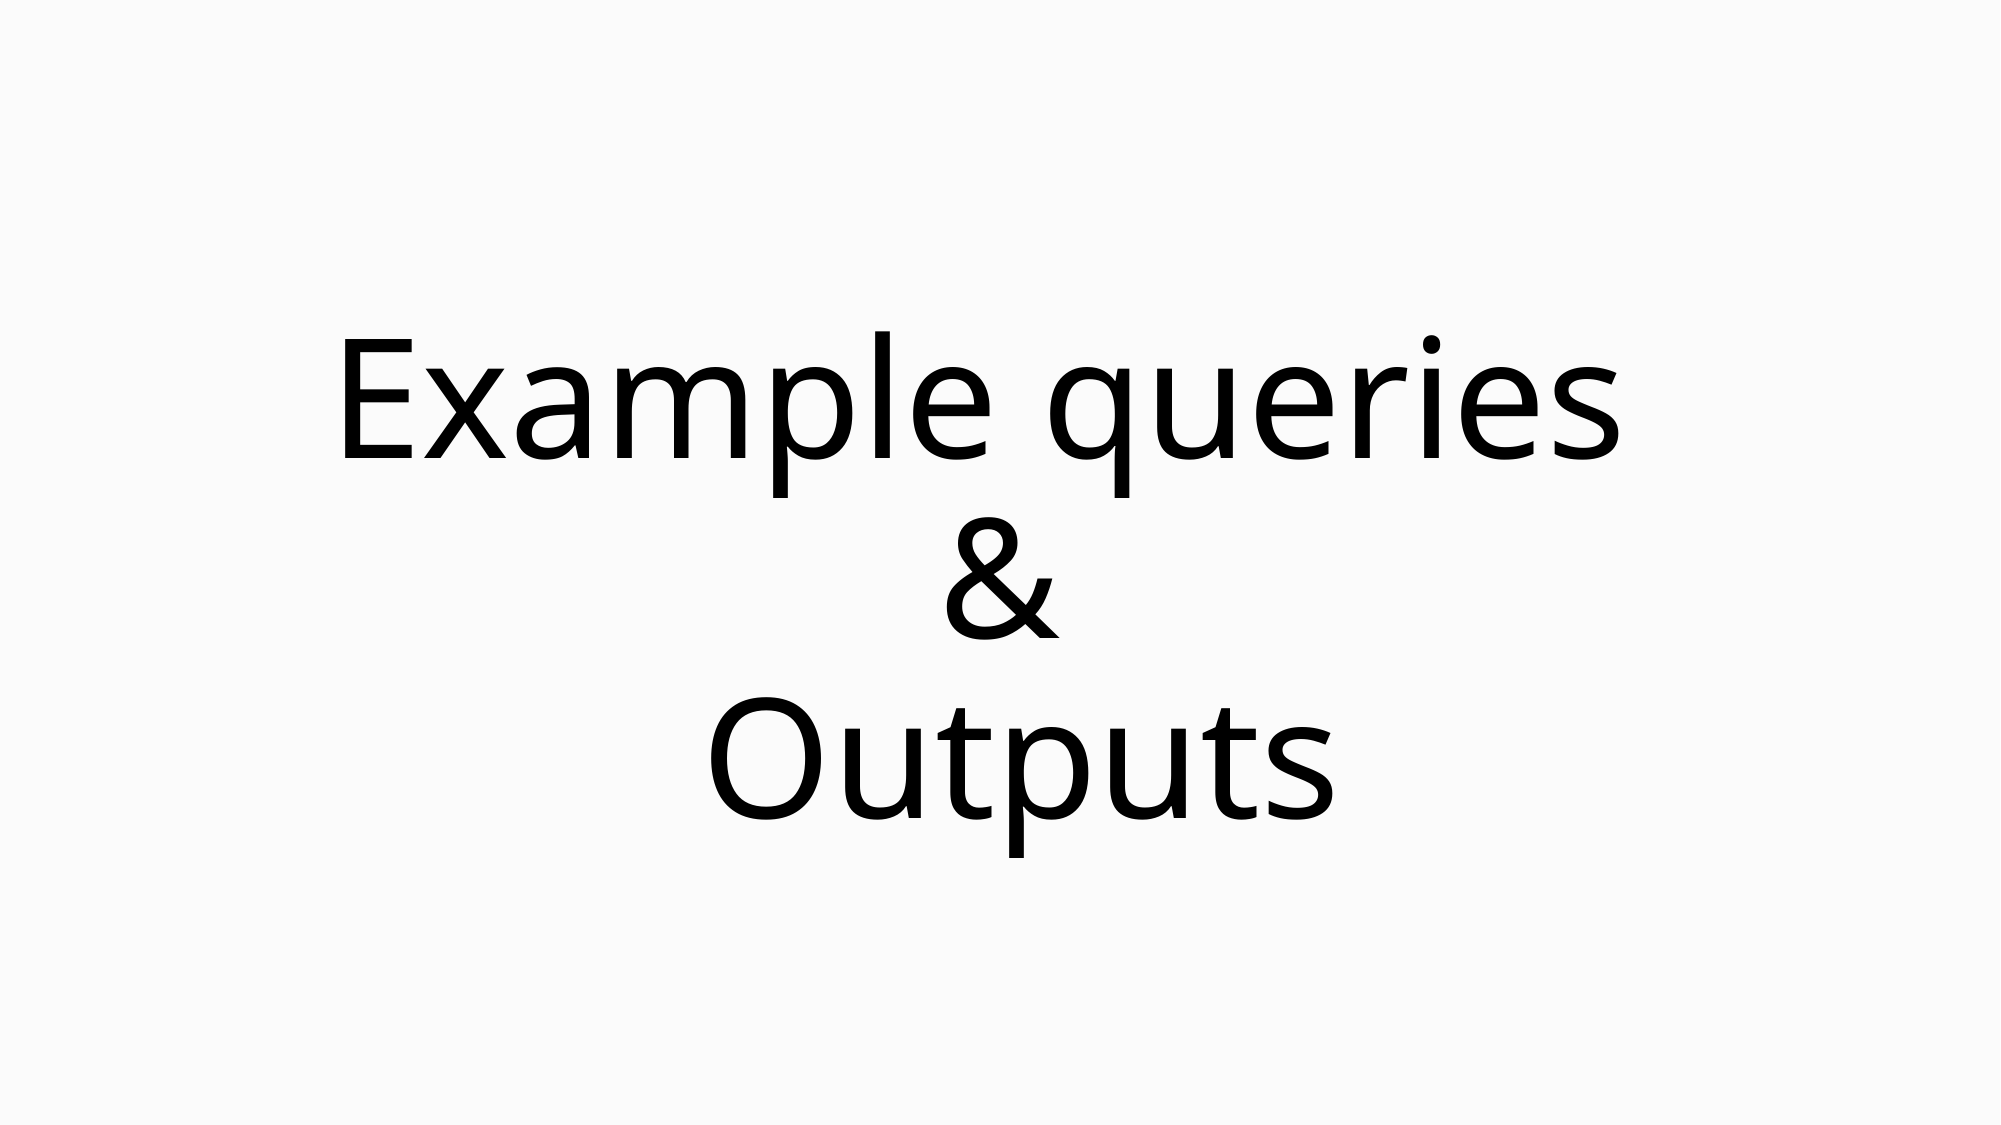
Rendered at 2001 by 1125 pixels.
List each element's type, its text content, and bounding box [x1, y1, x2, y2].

title Example queries & Outputs [137, 263, 1863, 862]
